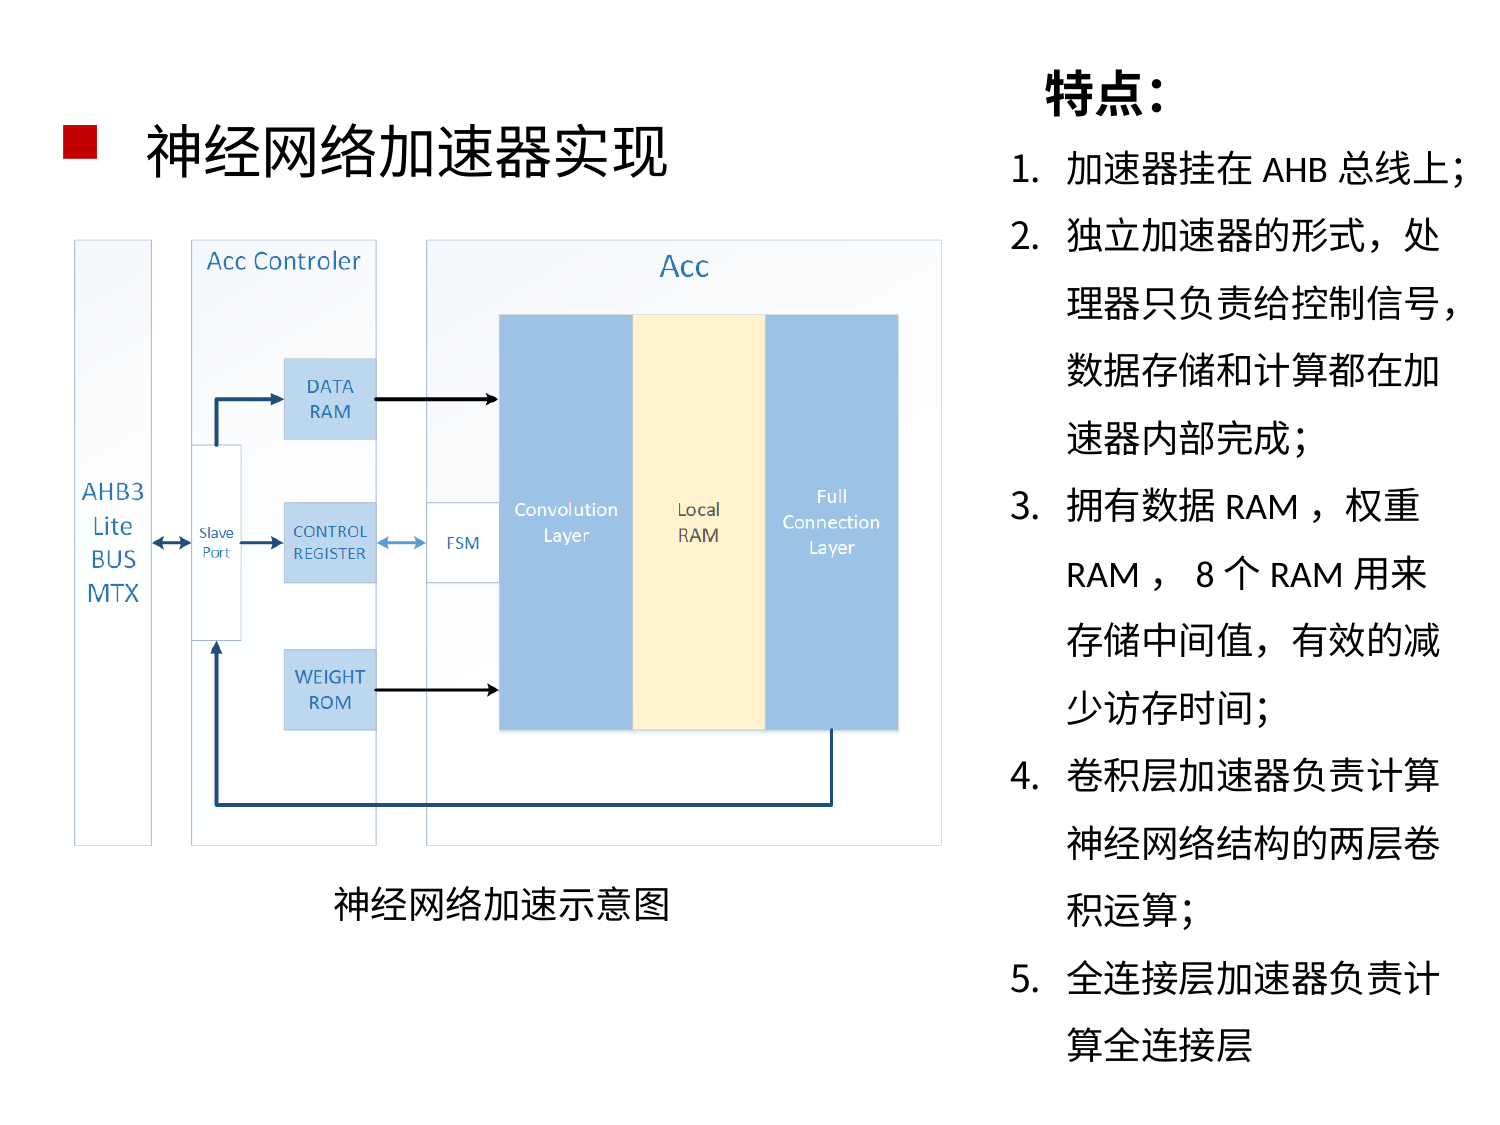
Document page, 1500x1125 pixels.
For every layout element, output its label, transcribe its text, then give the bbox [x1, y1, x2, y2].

picture [66, 233, 942, 846]
text_box 神经网络加速示意图 [318, 873, 728, 934]
text_box 神经网络加速器实现 [43, 107, 1432, 193]
text_box 特点： 加速器挂在AHB总线上； 独立加速器的形式，处理器只负责给控制信号，数据存储和计算都在加速器内部完成； 拥有数据RAM，权重RAM，8个RAM用来存储中间值，有效的减少访存时间； 卷积层加速器负责计算神经网络结构的两层卷积运算； 全连接层加速器负责计算全连接层 [995, 24, 1479, 1075]
